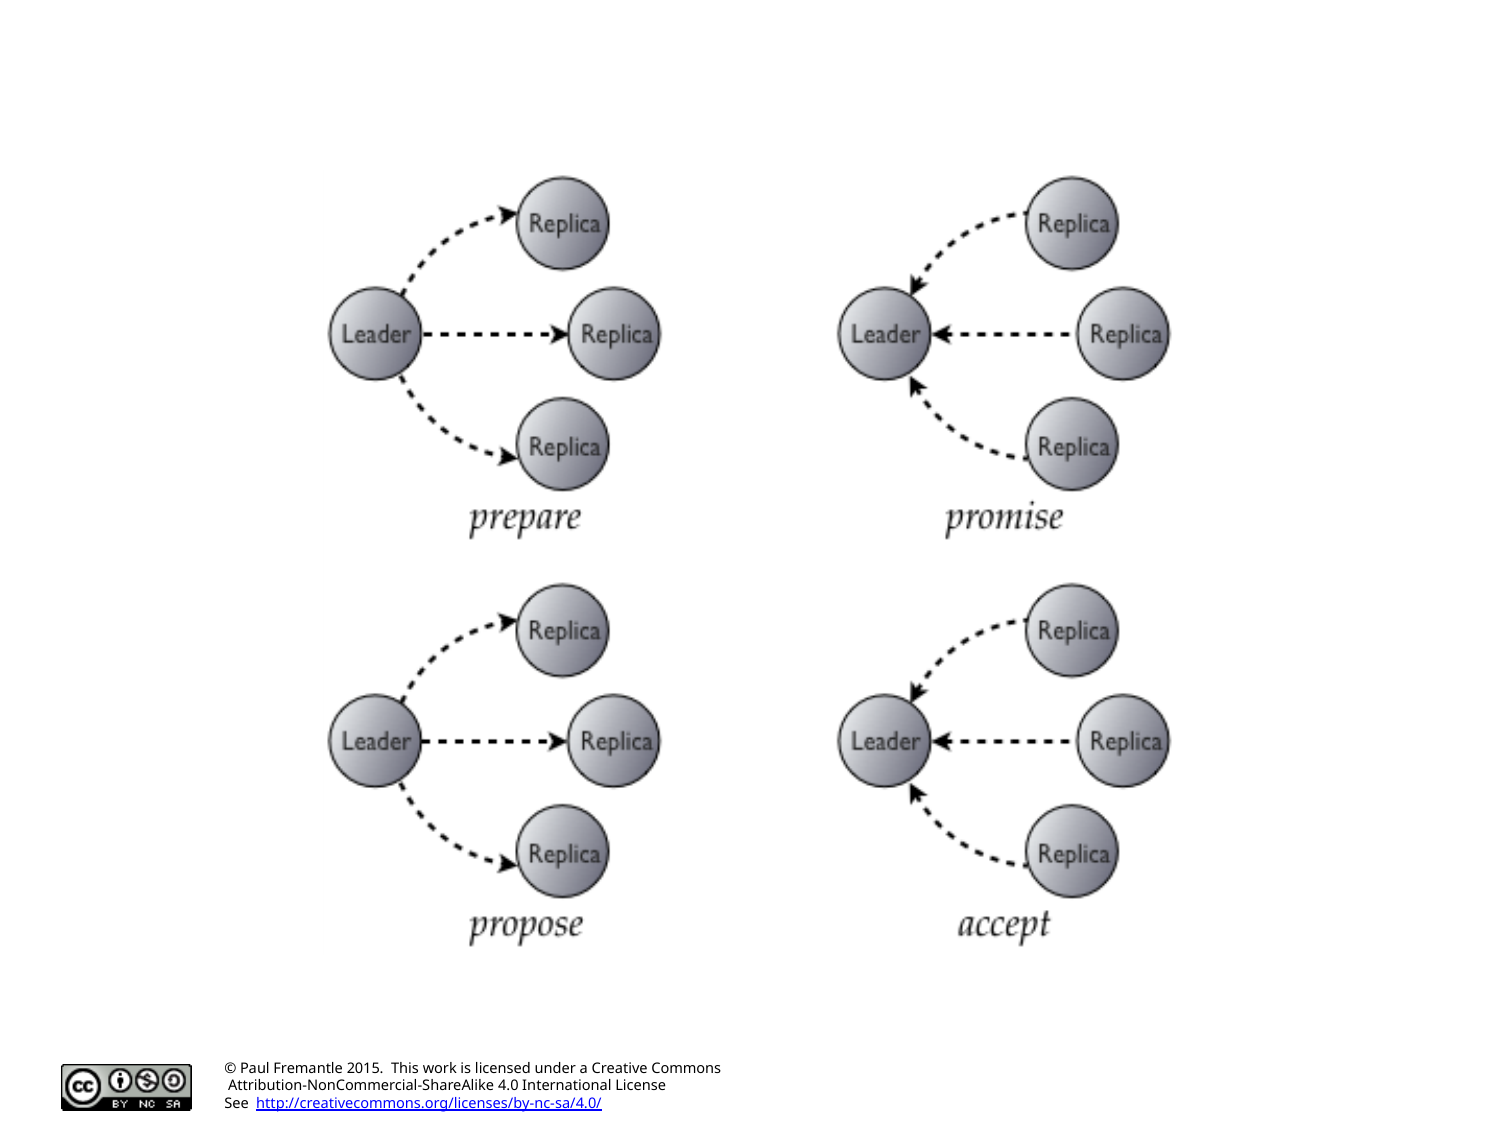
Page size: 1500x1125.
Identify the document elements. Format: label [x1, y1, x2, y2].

picture [61, 1064, 192, 1111]
picture [322, 170, 1178, 955]
